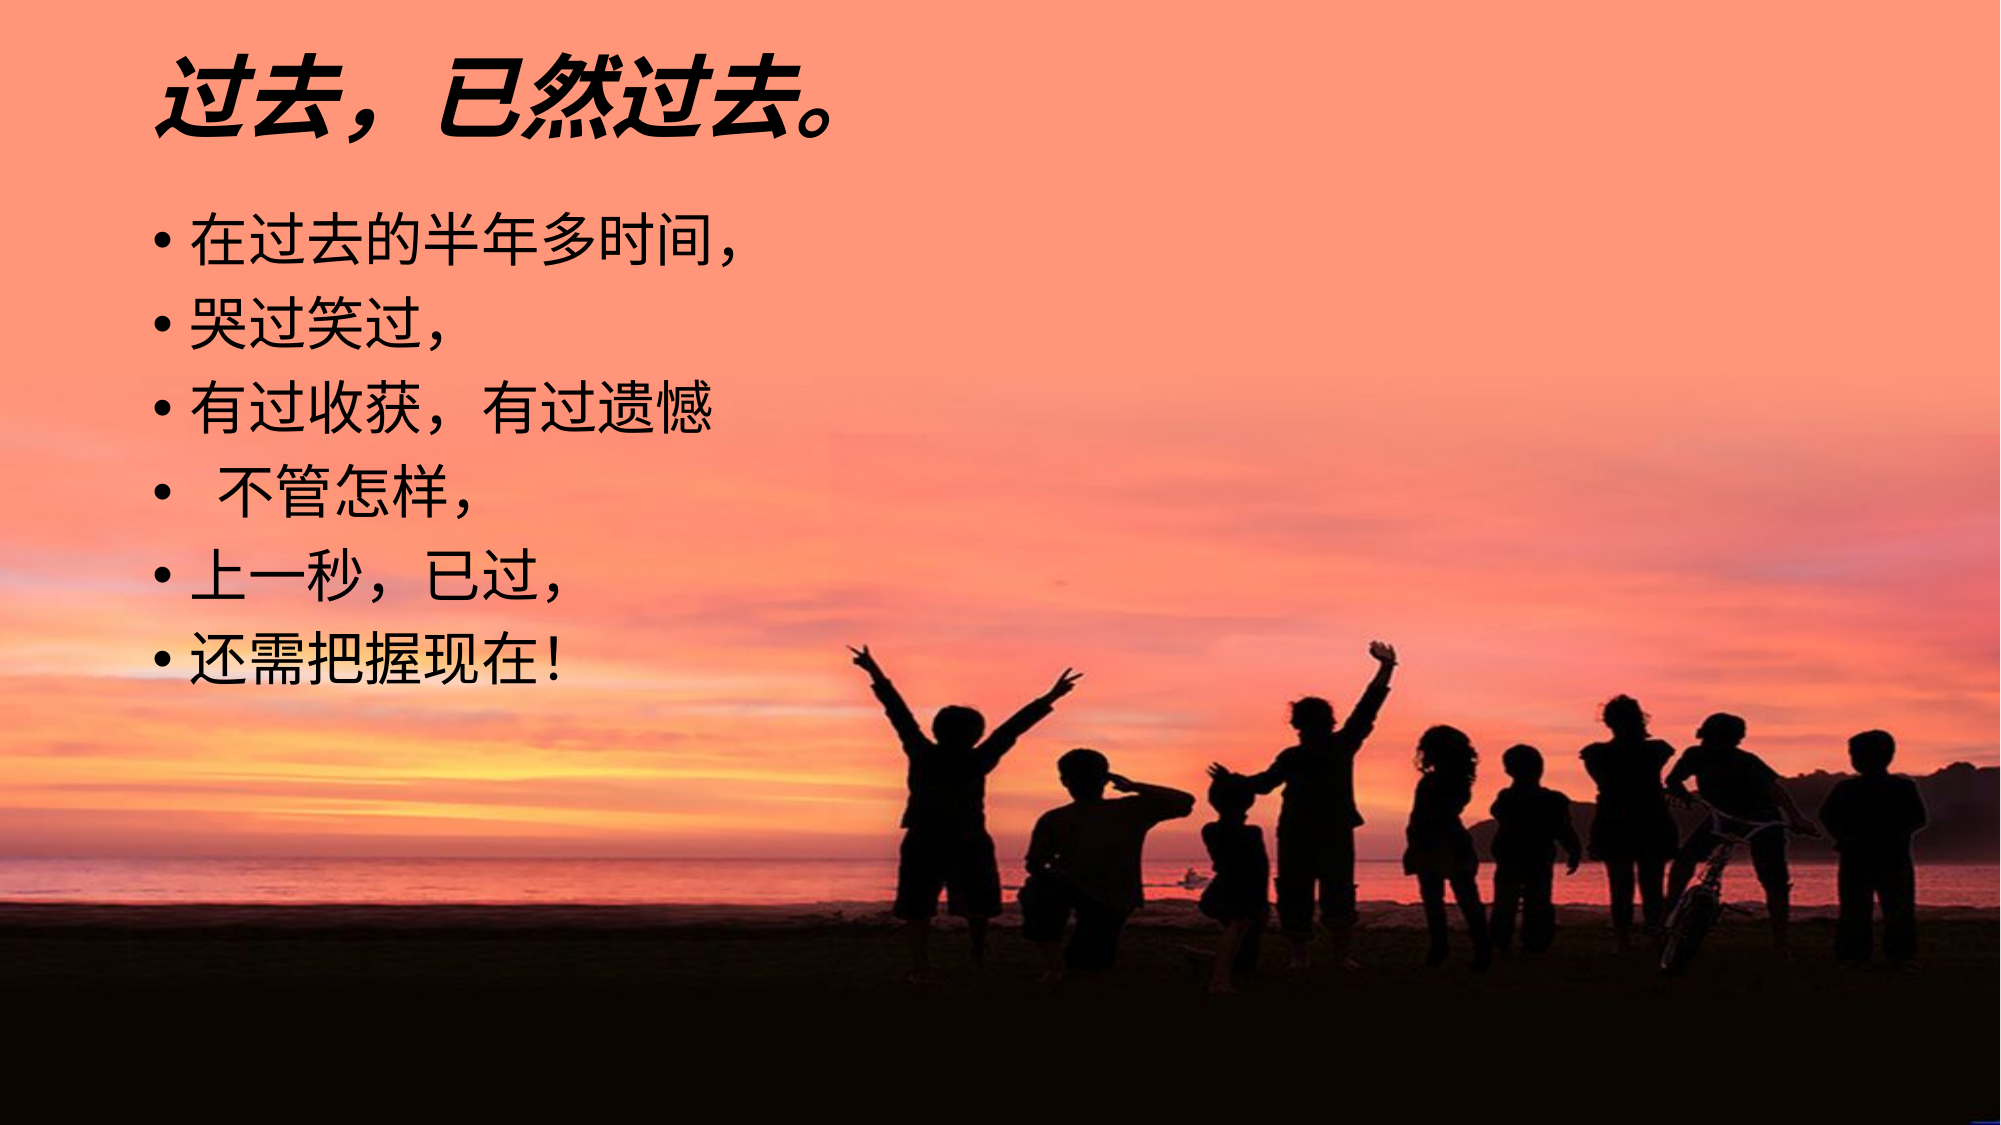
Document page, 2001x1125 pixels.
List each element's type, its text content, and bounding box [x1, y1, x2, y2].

list 在过去的半年多时间， 哭过笑过， 有过收获，有过遗憾 不管怎样， 上一秒，已过， 还需把握现在！ [137, 203, 1863, 1014]
title 过去，已然过去。 [137, 29, 1863, 174]
picture [0, 0, 2001, 1125]
